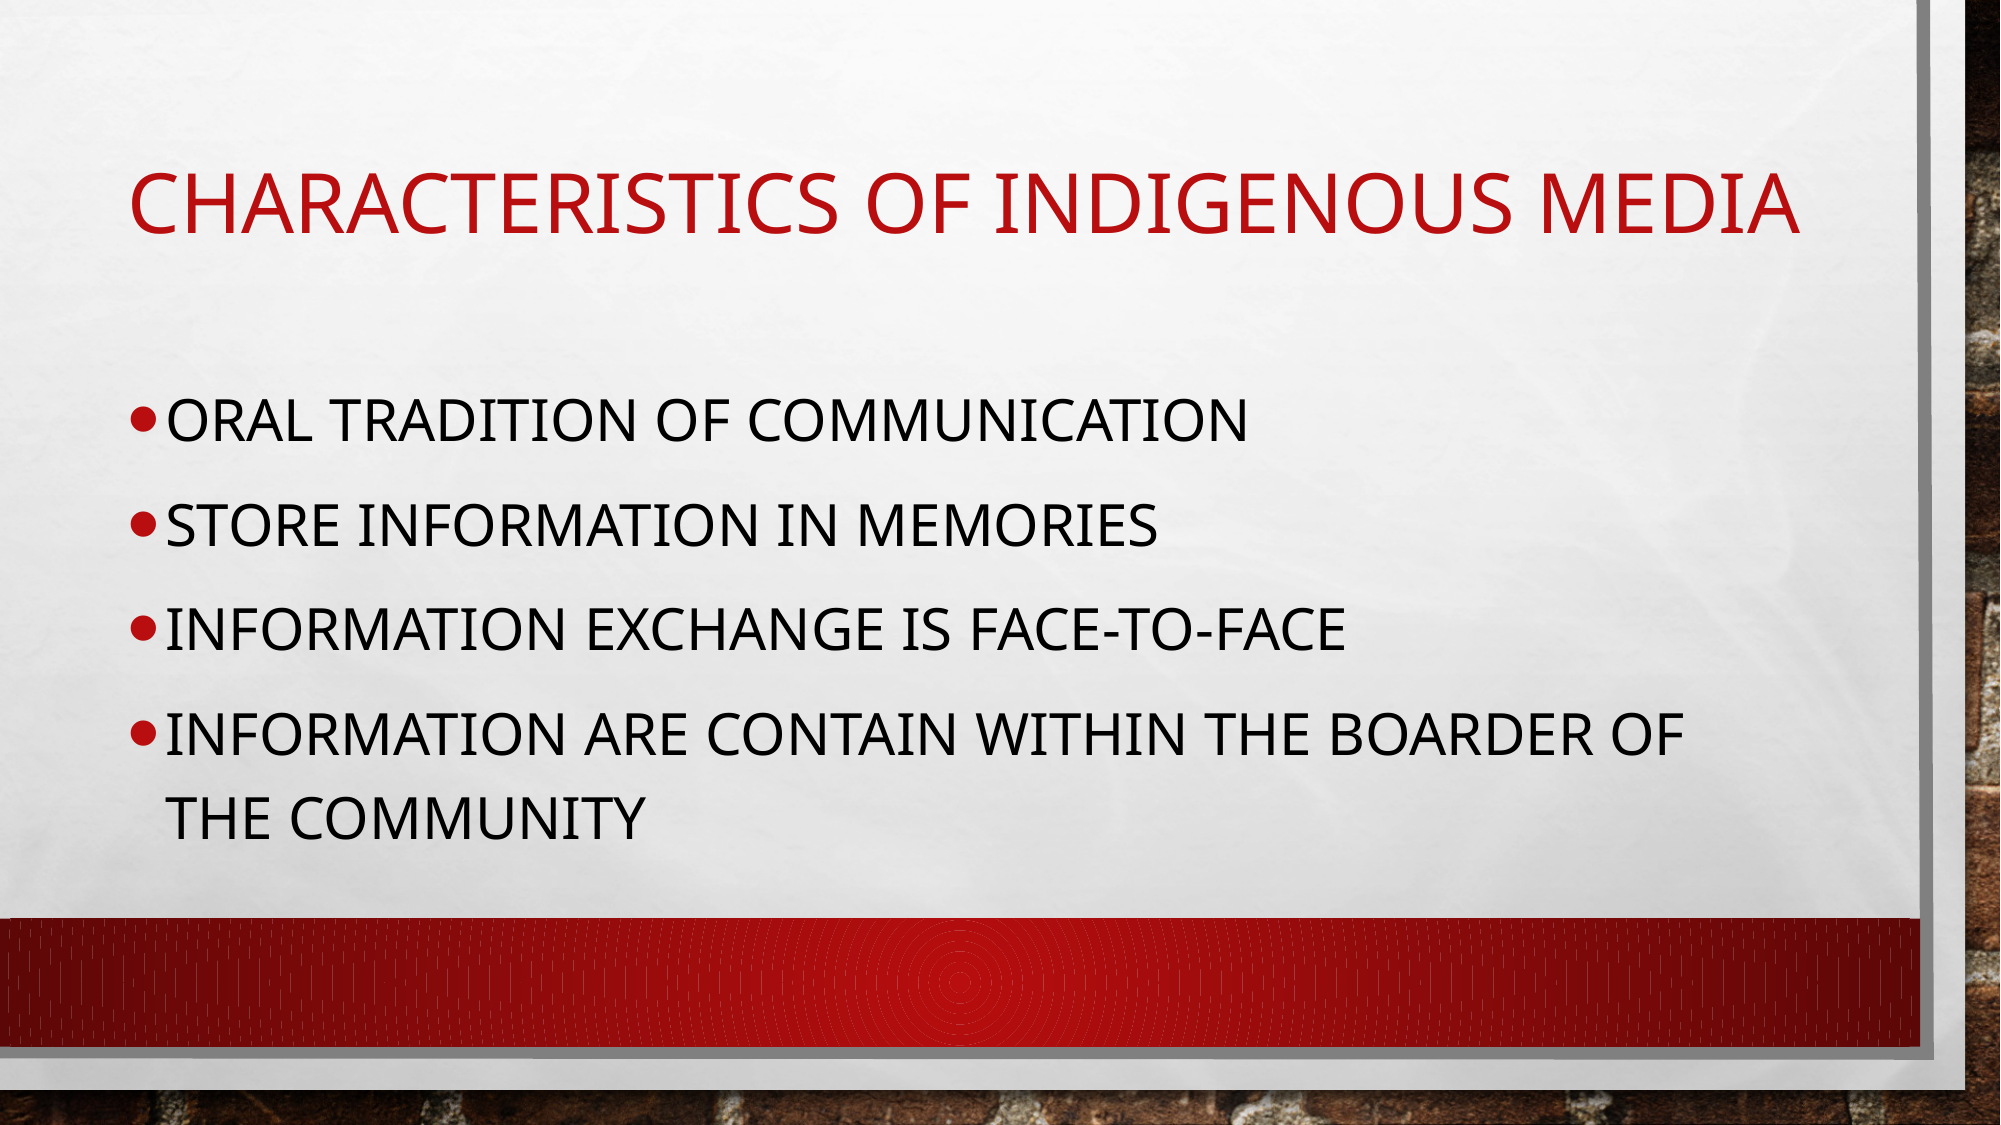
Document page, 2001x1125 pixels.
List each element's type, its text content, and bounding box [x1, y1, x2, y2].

title Characteristics of indigenous media [112, 112, 1818, 302]
picture [0, 0, 2000, 1125]
list Oral tradition of communication store information in memories information exchange is face-to-face information are contain within the boarder of the community [112, 338, 1818, 882]
